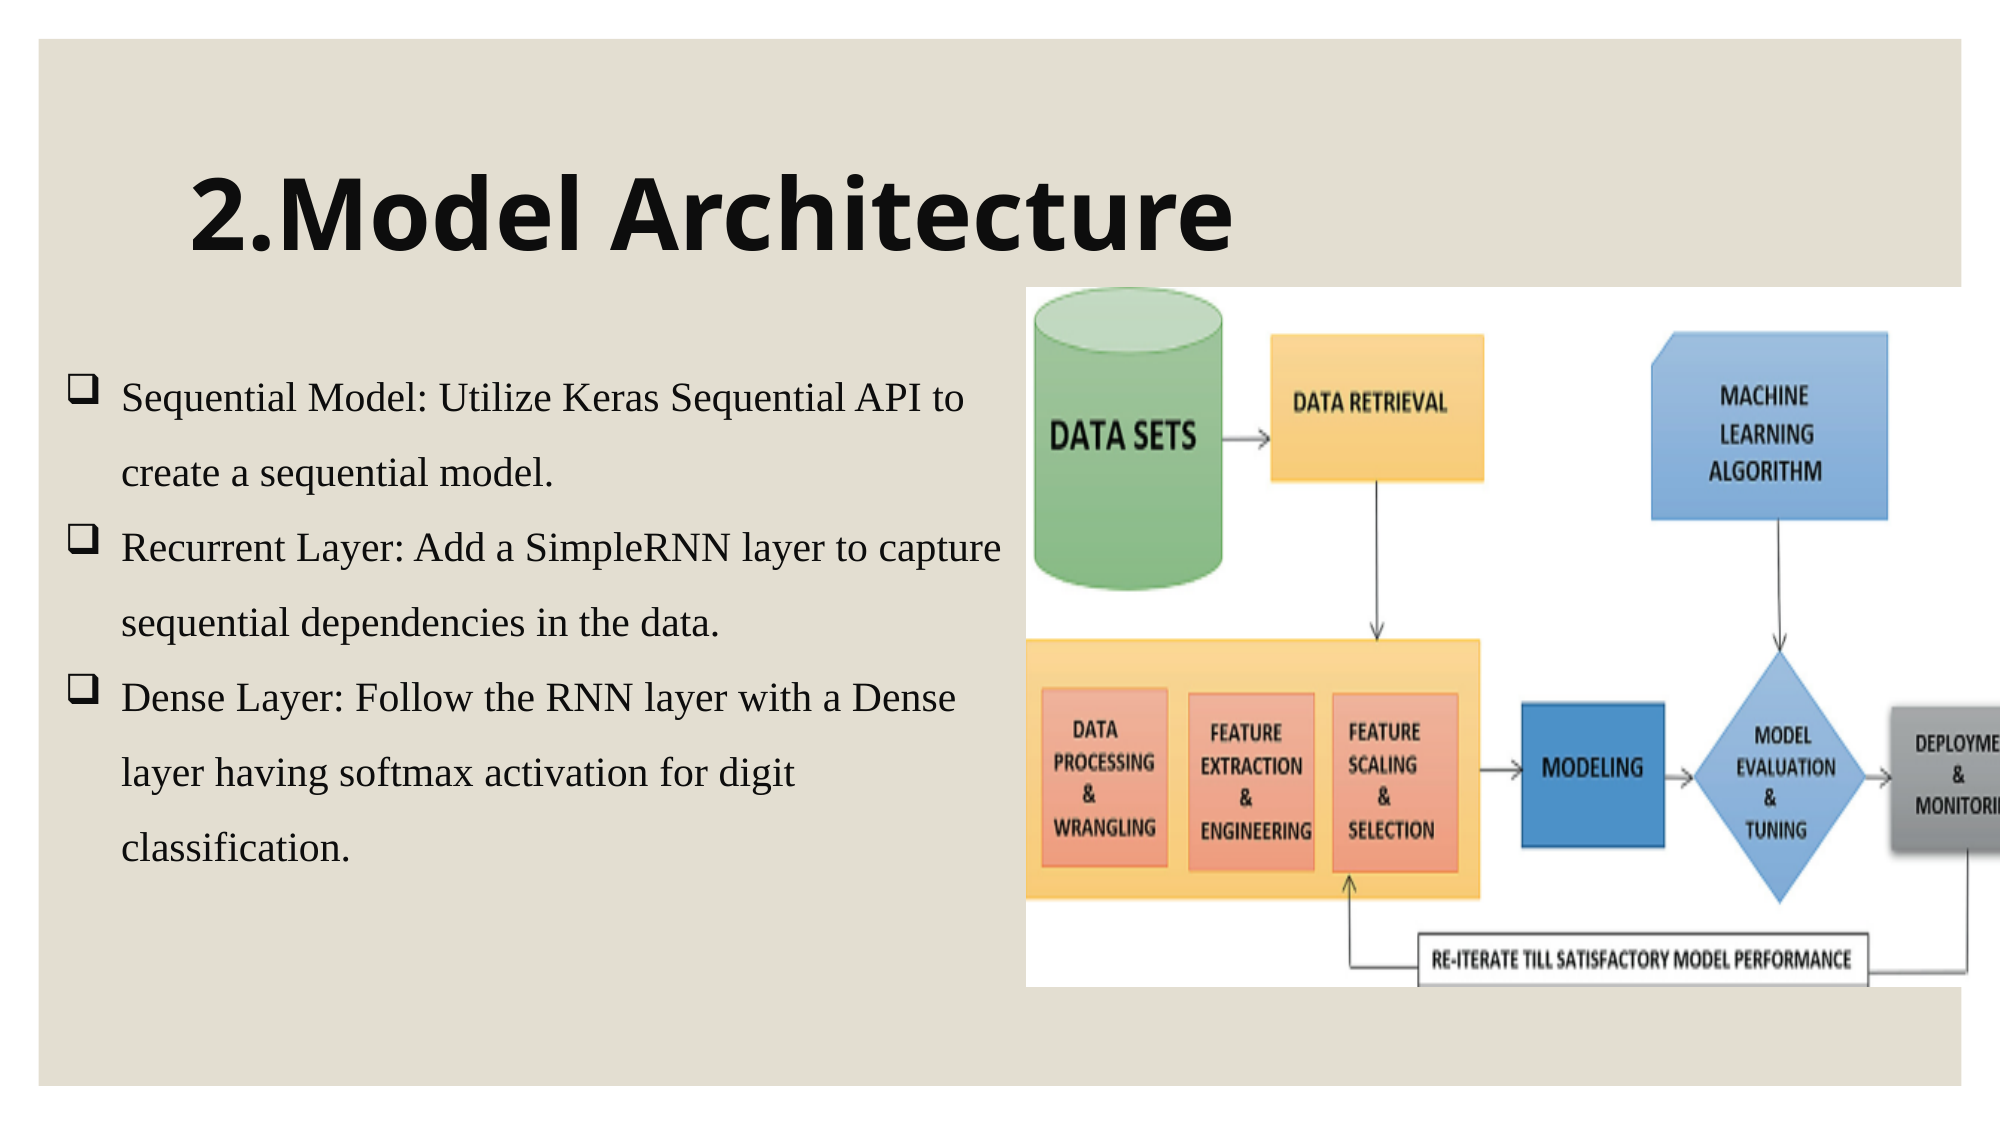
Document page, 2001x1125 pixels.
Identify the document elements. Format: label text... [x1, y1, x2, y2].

text_box Sequential Model: Utilize Keras Sequential API to create a sequential model. Recurrent Layer: Add a SimpleRNN layer to capture sequential dependencies in the data. Dense Layer: Follow the RNN layer with a Dense layer having softmax activation for digit classification. [49, 337, 1021, 878]
picture [1026, 287, 2000, 987]
title 2.Model Architecture [174, 105, 1825, 331]
